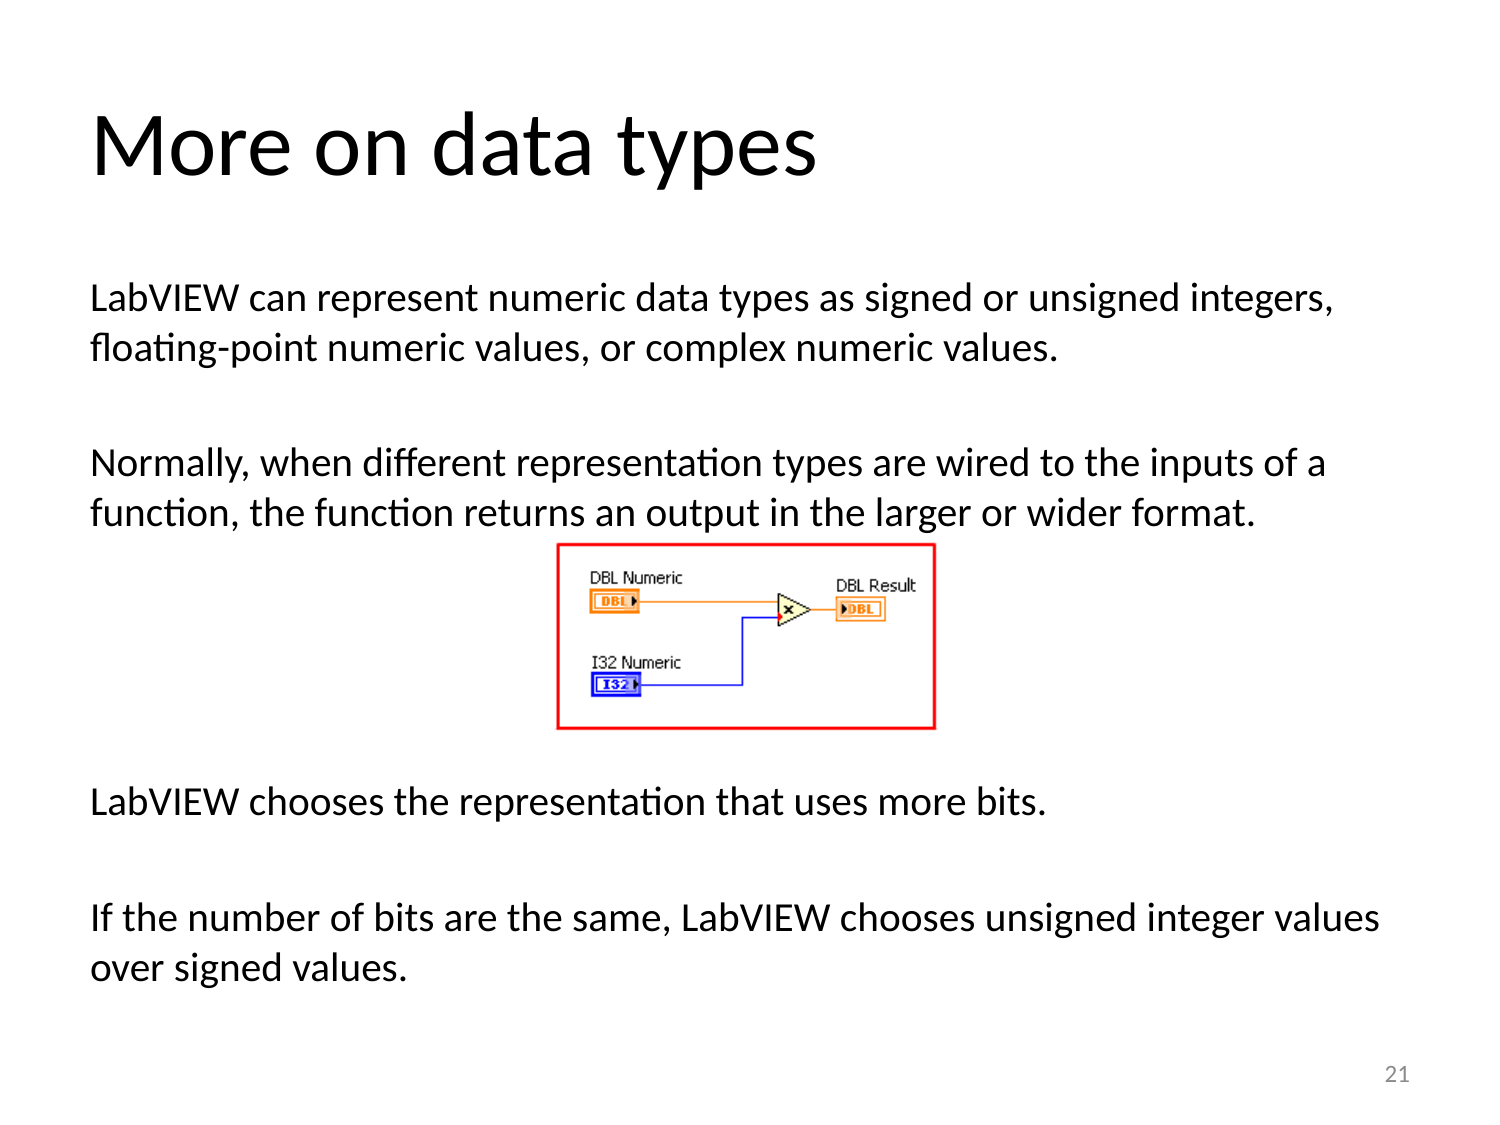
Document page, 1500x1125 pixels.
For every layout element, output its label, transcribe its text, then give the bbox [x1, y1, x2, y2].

title More on data types [75, 45, 1425, 233]
slide_number 21 [1074, 1042, 1425, 1103]
picture [549, 537, 941, 738]
list LabVIEW can represent numeric data types as signed or unsigned integers, floating-point numeric values, or complex numeric values. Normally, when different representation types are wired to the inputs of a function, the function returns an output in the larger or wider format. LabVIEW chooses the representation that uses more bits. If the number of bits are the same, LabVIEW chooses unsigned integer values over signed values. [75, 262, 1425, 1005]
